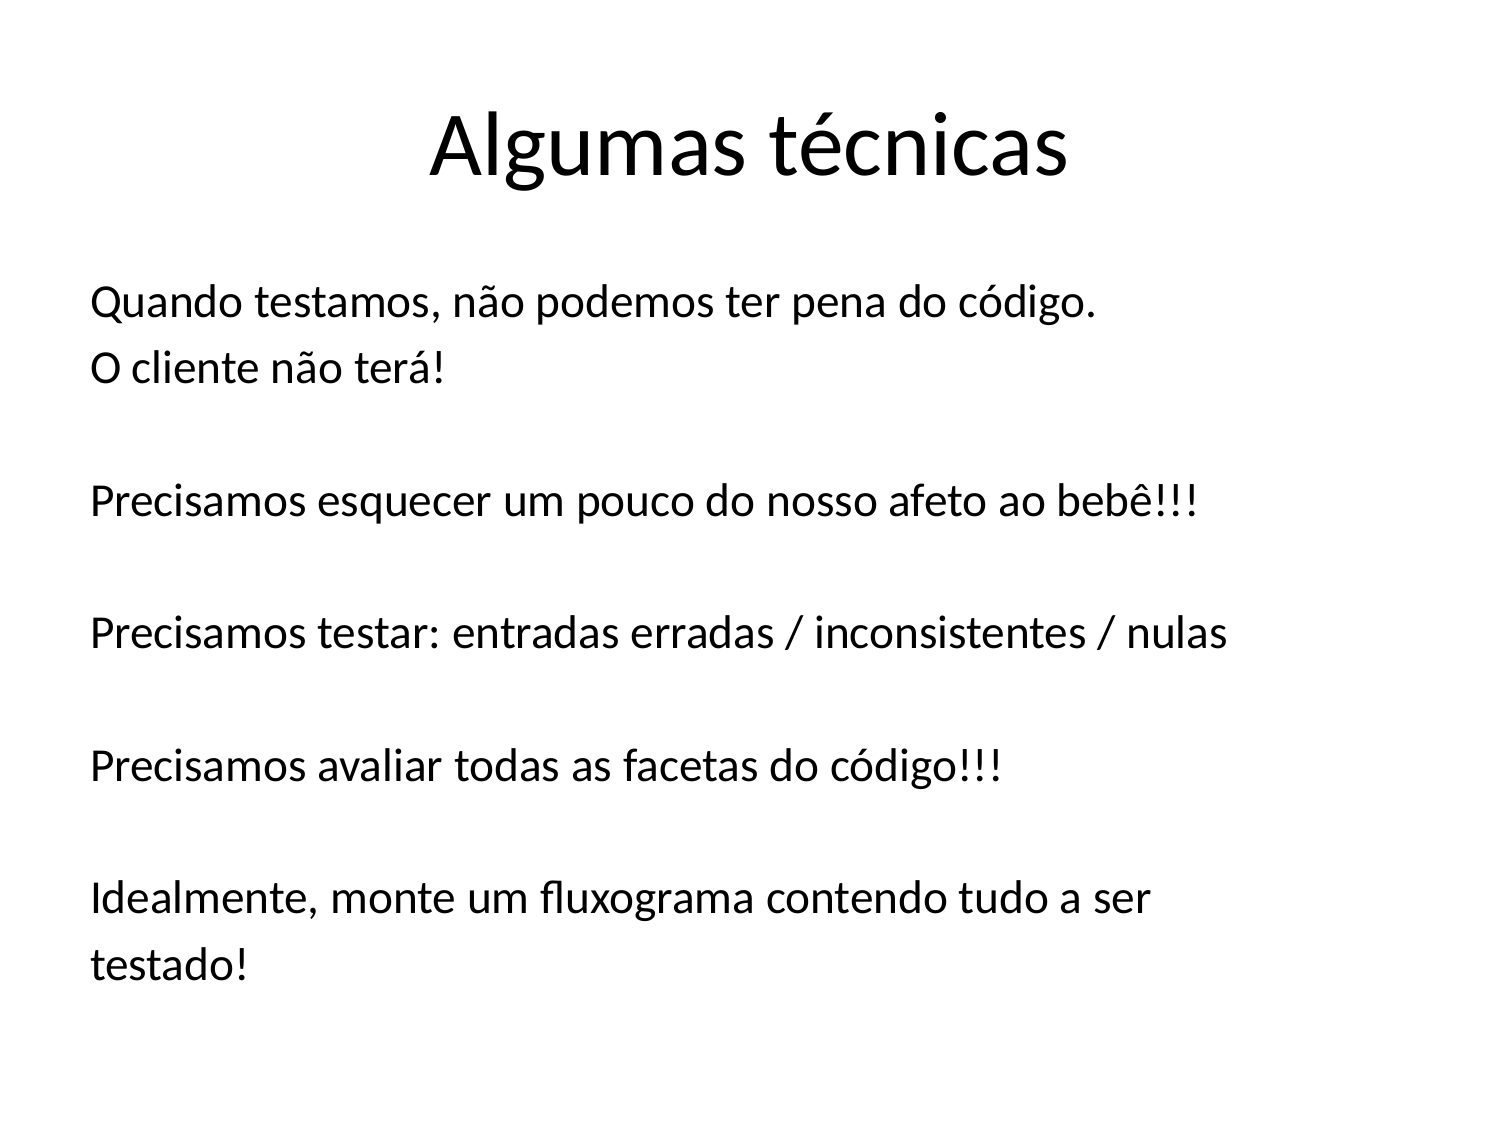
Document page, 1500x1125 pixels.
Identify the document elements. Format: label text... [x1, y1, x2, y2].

list Quando testamos, não podemos ter pena do código. O cliente não terá! Precisamos esquecer um pouco do nosso afeto ao bebê!!! Precisamos testar: entradas erradas / inconsistentes / nulas Precisamos avaliar todas as facetas do código!!! Idealmente, monte um fluxograma contendo tudo a ser testado! [75, 262, 1425, 1005]
title Algumas técnicas [75, 45, 1425, 233]
